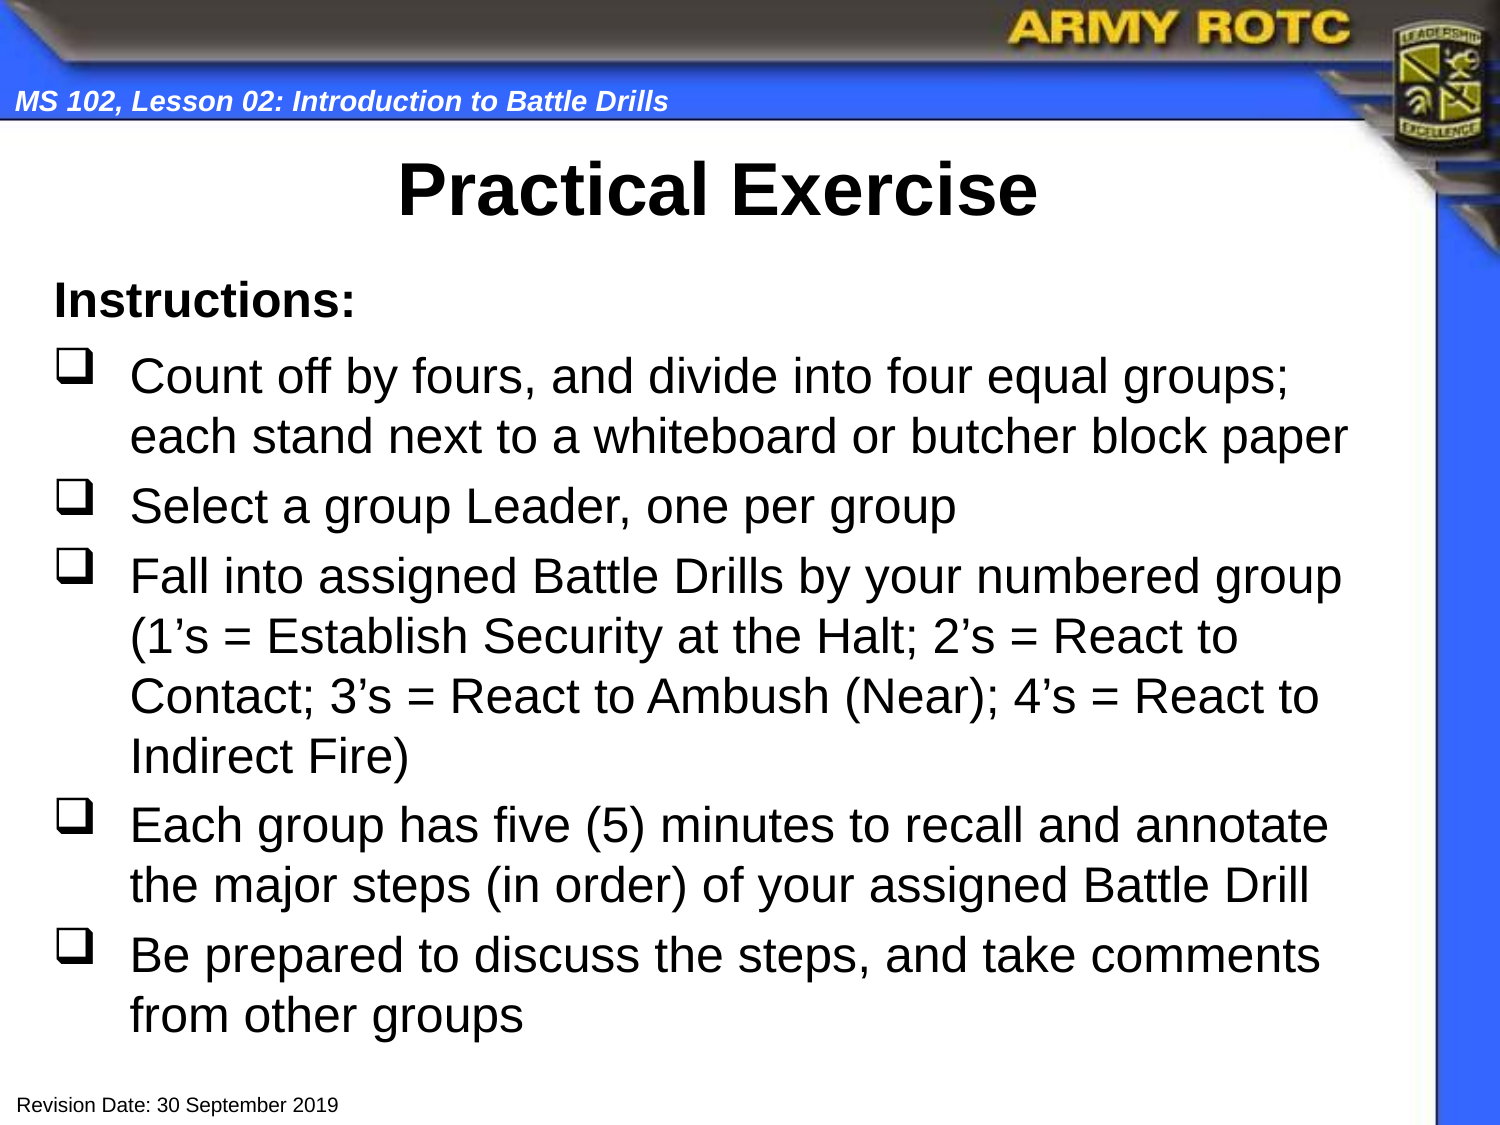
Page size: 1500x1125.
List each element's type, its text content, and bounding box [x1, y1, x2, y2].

text_box Count off by fours, and divide into four equal groups; each stand next to a whiteboard or butcher block paper Select a group Leader, one per group Fall into assigned Battle Drills by your numbered group (1’s = Establish Security at the Halt; 2’s = React to Contact; 3’s = React to Ambush (Near); 4’s = React to Indirect Fire) Each group has five (5) minutes to recall and annotate the major steps (in order) of your assigned Battle Drill Be prepared to discuss the steps, and take comments from other groups [37, 335, 1400, 1013]
text_box Practical Exercise [0, 125, 1438, 238]
picture [0, 0, 1500, 1125]
text_box Instructions: [39, 260, 372, 335]
